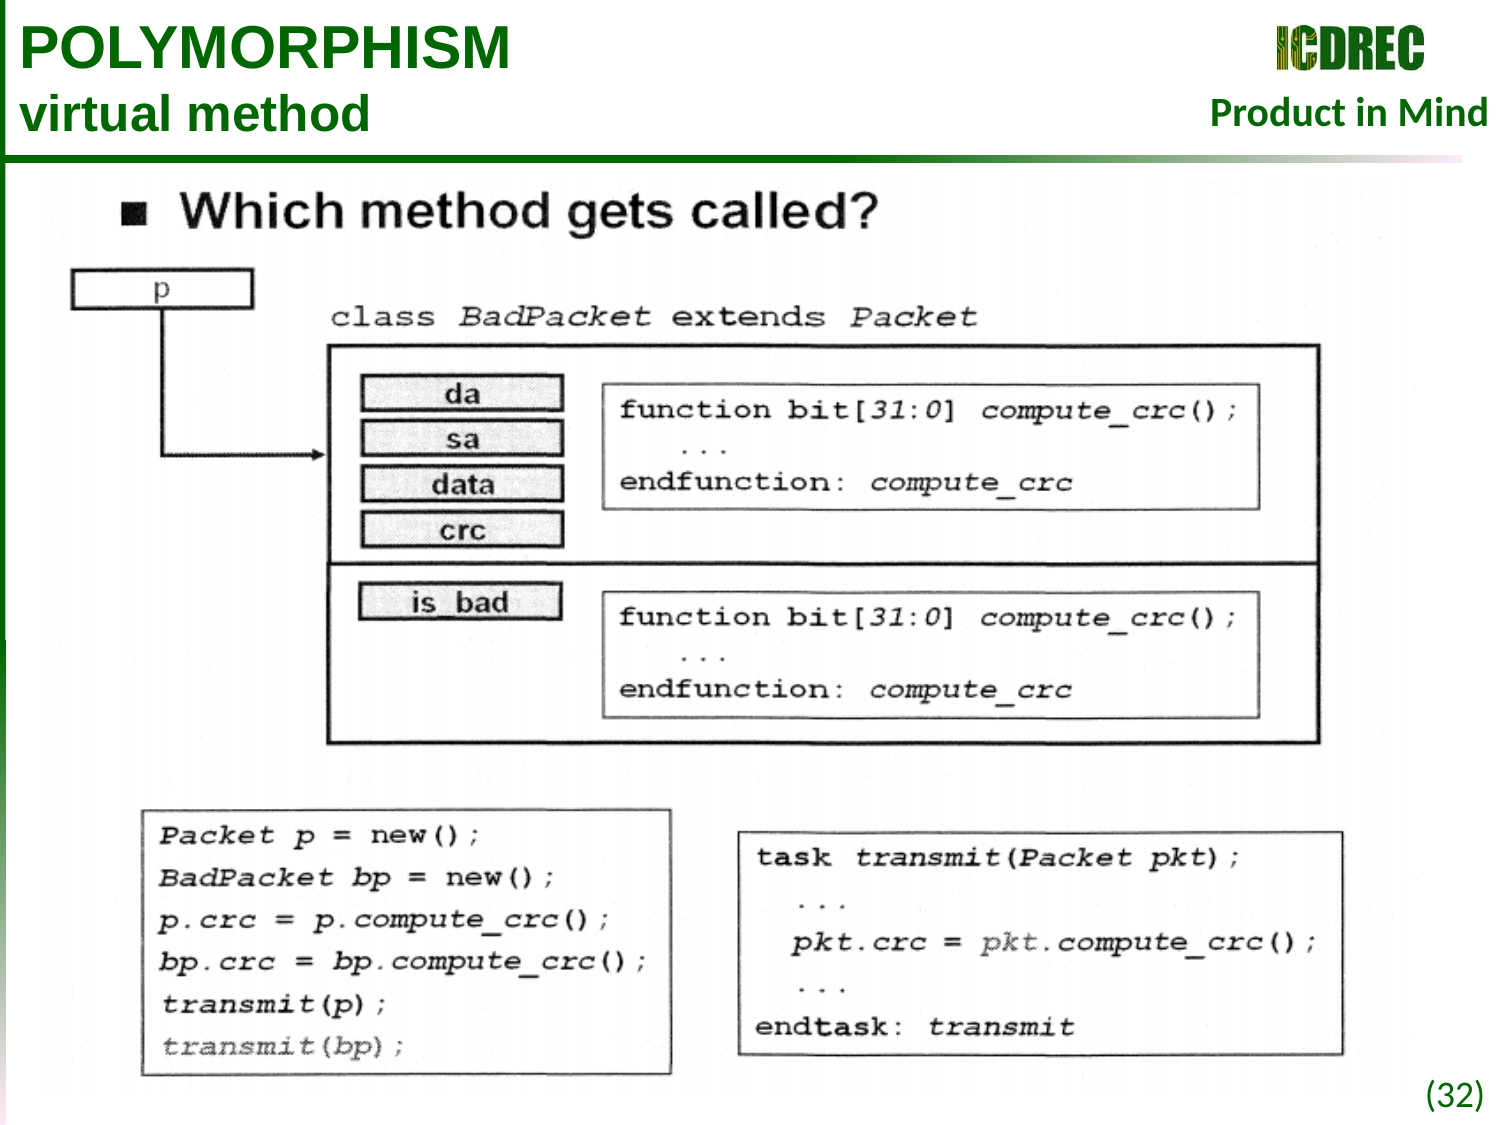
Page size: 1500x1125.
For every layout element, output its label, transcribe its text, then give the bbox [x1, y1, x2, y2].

title POLYMORPHISM virtual method [4, 0, 1188, 150]
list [37, 174, 1426, 1101]
picture [1275, 24, 1425, 71]
